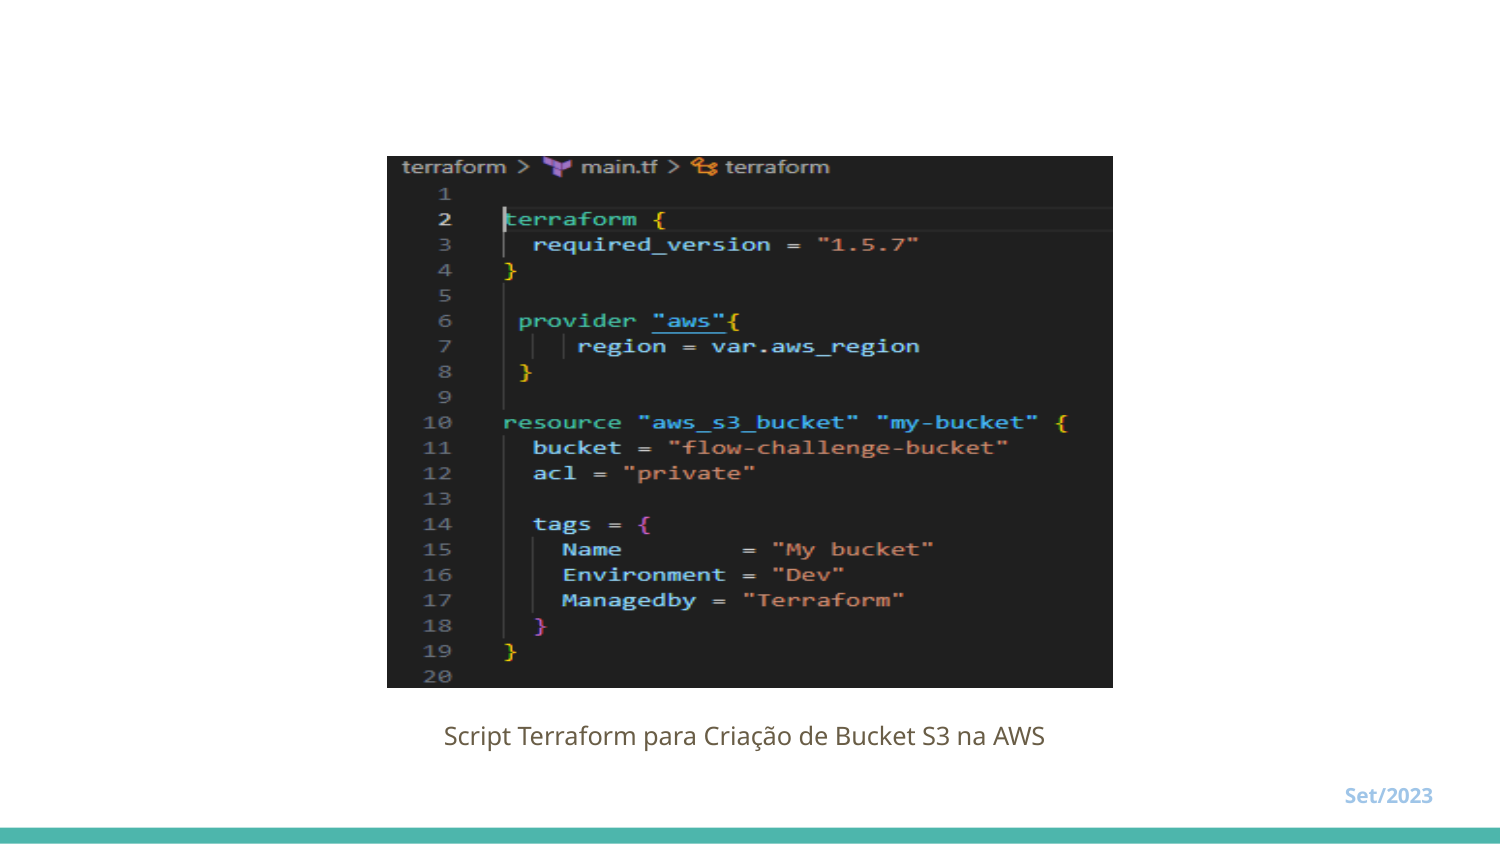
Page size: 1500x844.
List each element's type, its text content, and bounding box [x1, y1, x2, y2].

text_box Set/2023 [1330, 768, 1469, 829]
list Script Terraform para Criação de Bucket S3 na AWS [428, 700, 1072, 750]
picture [387, 155, 1113, 688]
